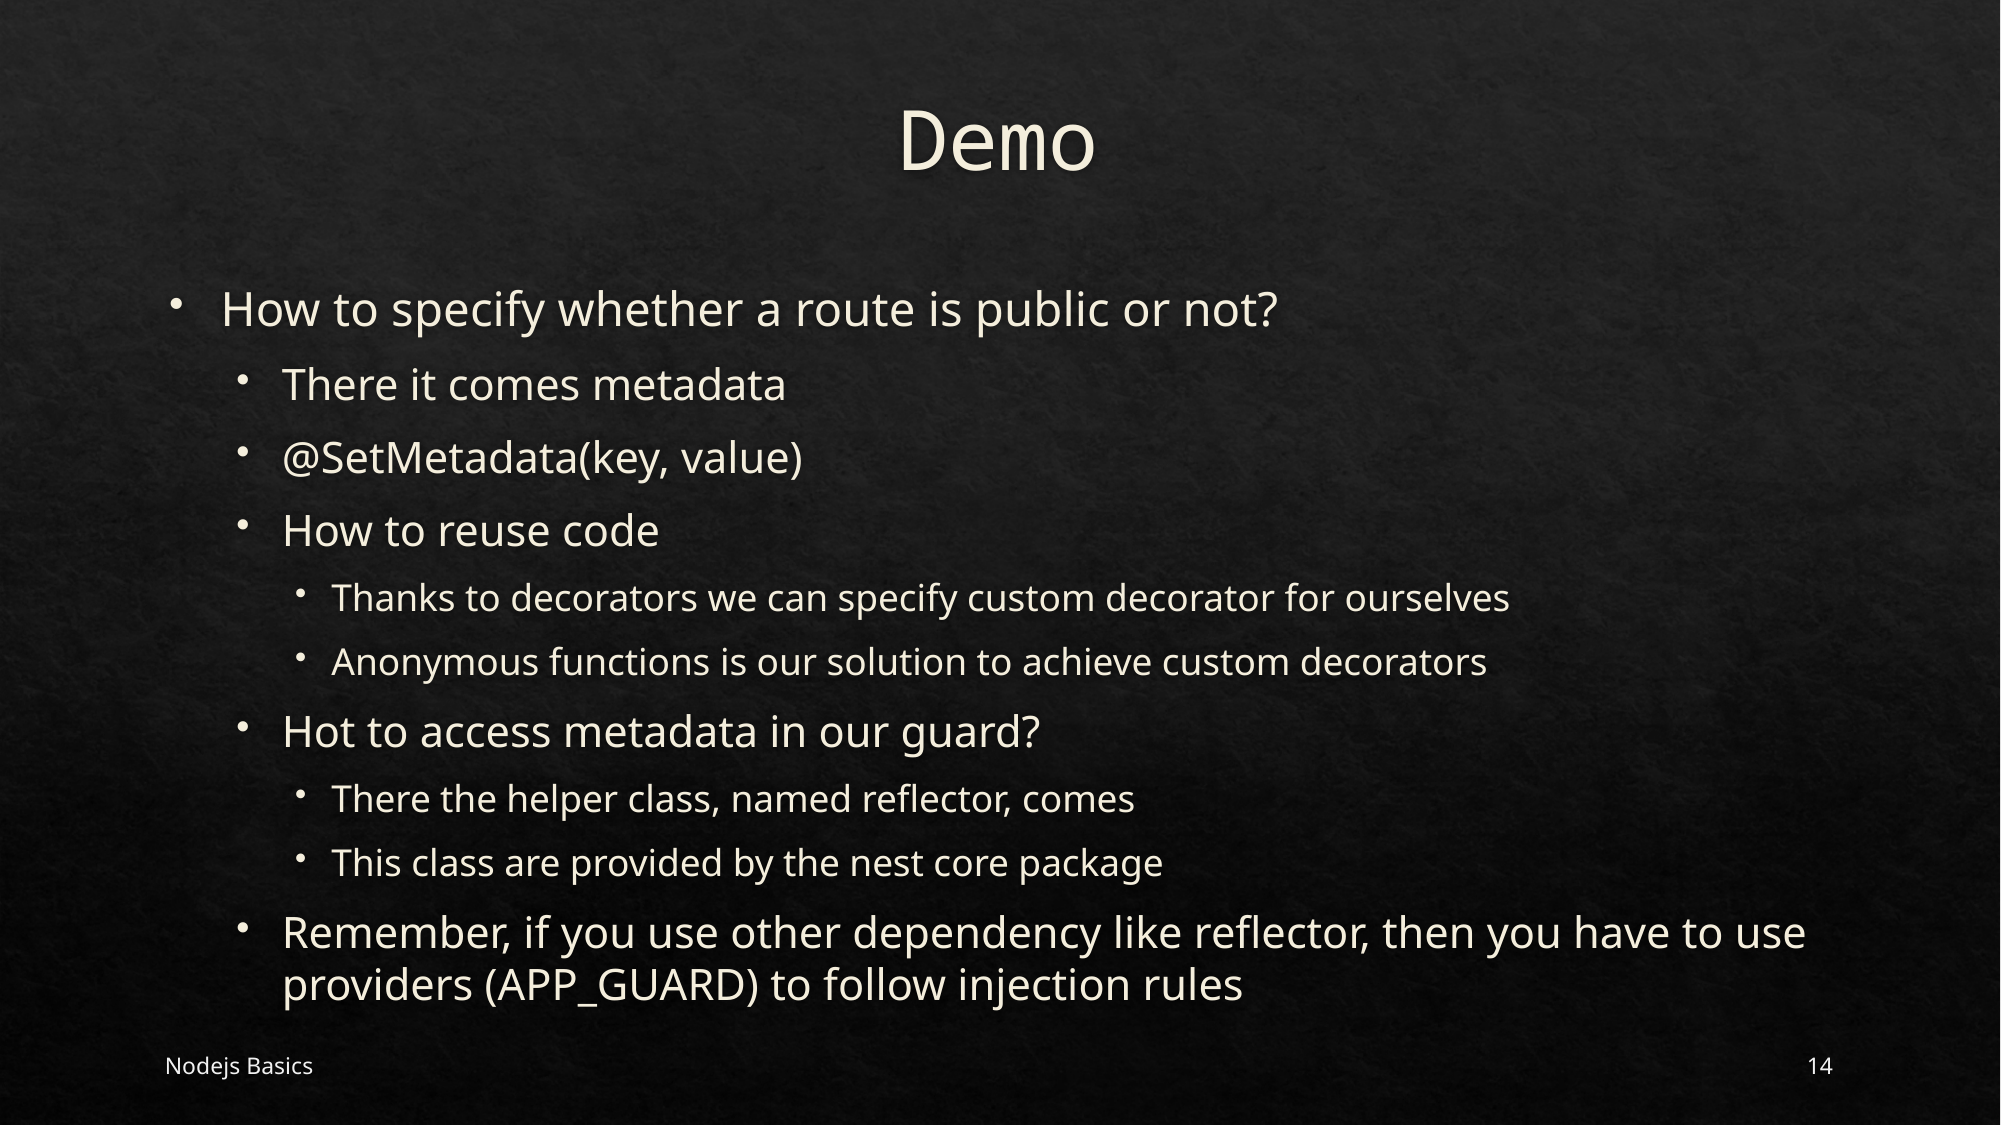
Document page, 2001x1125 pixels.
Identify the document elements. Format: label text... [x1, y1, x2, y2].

slide_number 14 [1724, 1037, 1849, 1098]
footer Nodejs Basics [149, 1037, 1245, 1098]
list How to specify whether a route is public or not? There it comes metadata @SetMetadata(key, value) How to reuse code Thanks to decorators we can specify custom decorator for ourselves Anonymous functions is our solution to achieve custom decorators Hot to access metadata in our guard? There the helper class, named reflector, comes This class are provided by the nest core package Remember, if you use other dependency like reflector, then you have to use providers (APP_GUARD) to follow injection rules [149, 265, 1849, 1020]
title Demo [149, 39, 1849, 247]
